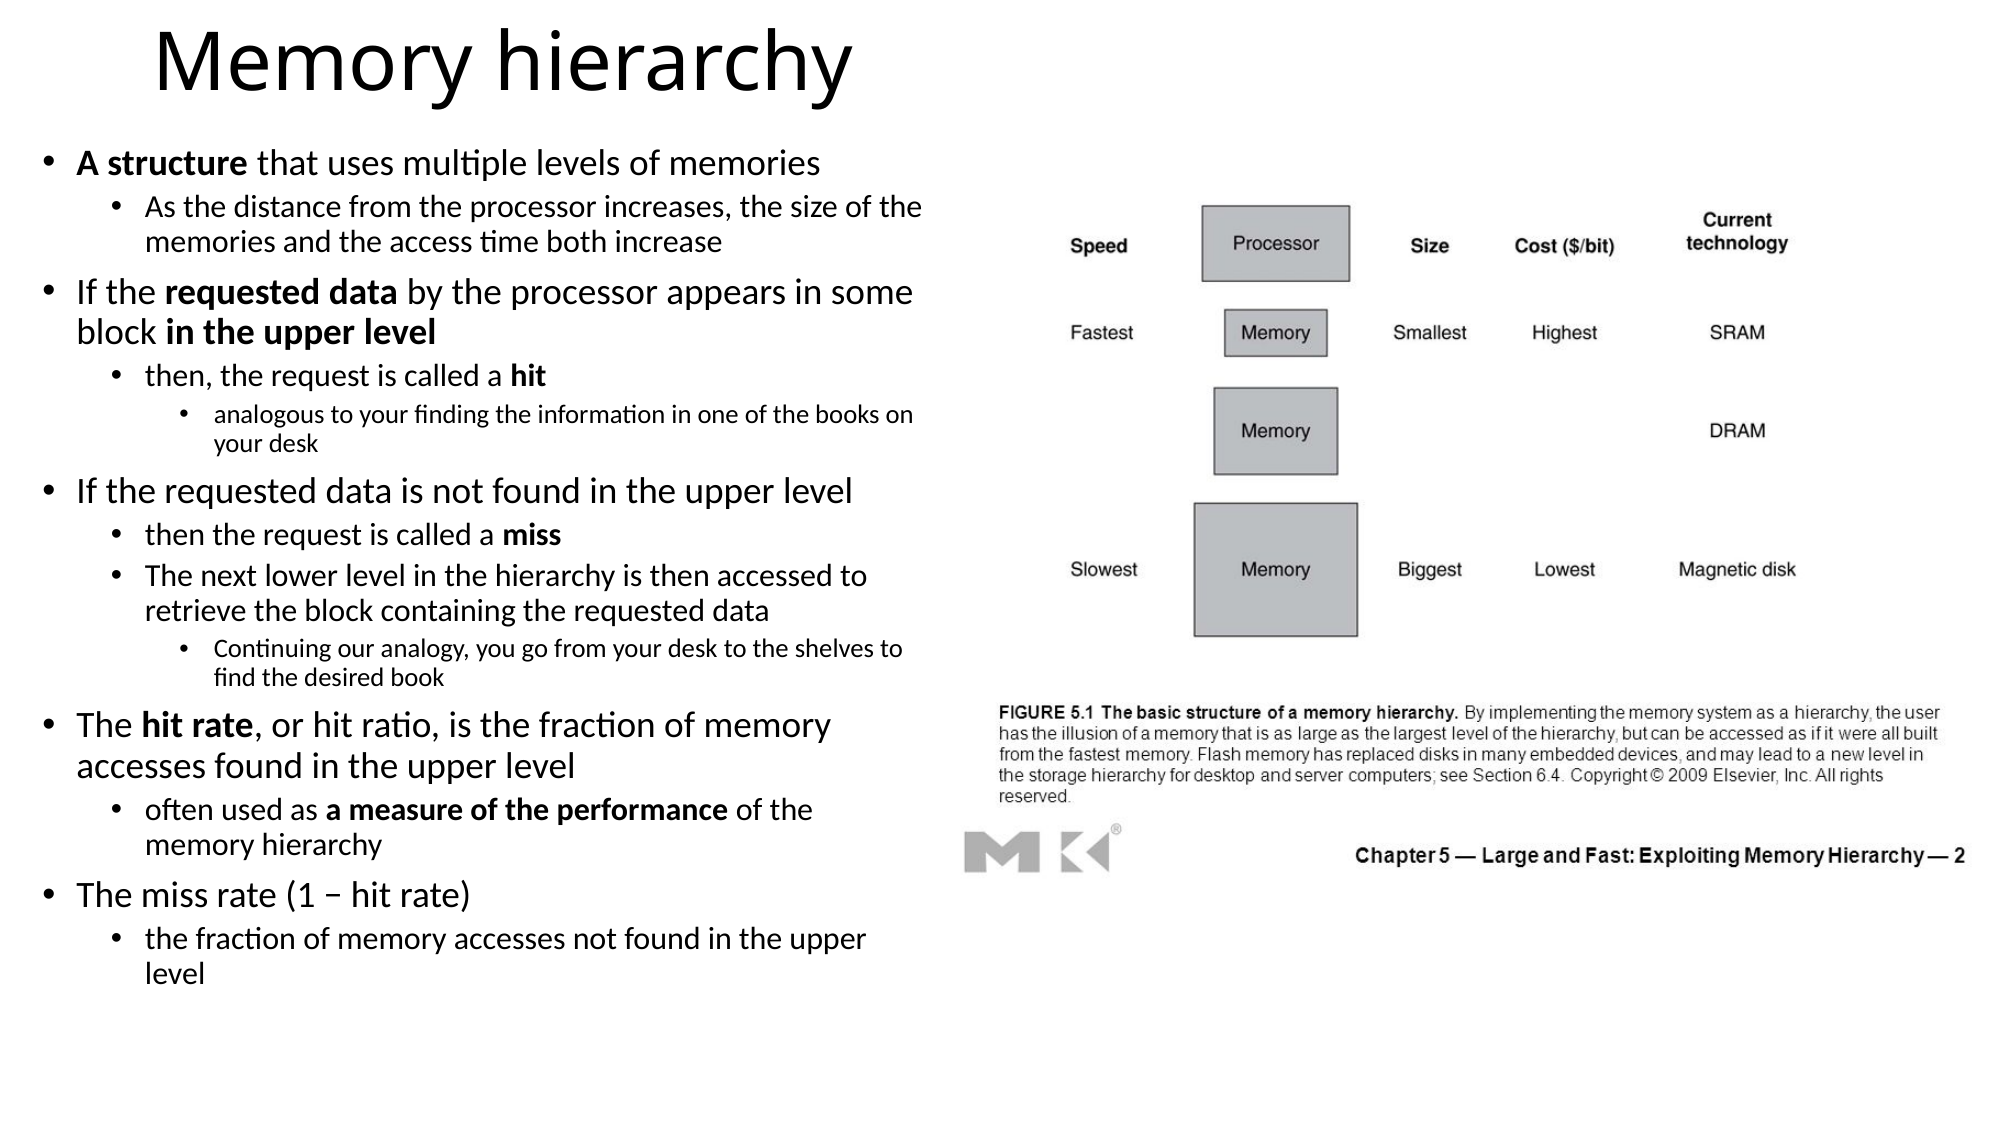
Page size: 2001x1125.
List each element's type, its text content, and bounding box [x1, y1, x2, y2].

title Memory hierarchy [137, 11, 870, 116]
picture [943, 95, 1998, 887]
list A structure that uses multiple levels of memories As the distance from the processor increases, the size of the memories and the access time both increase If the requested data by the processor appears in some block in the upper level then, the request is called a hit analogous to your finding the information in one of the books on your desk If the requested data is not found in the upper level then the request is called a miss The next lower level in the hierarchy is then accessed to retrieve the block containing the requested data Continuing our analogy, you go from your desk to the shelves to find the desired book The hit rate, or hit ratio, is the fraction of memory accesses found in the upper level often used as a measure of the performance of the memory hierarchy The miss rate (1 − hit rate) the fraction of memory accesses not found in the upper level [27, 135, 944, 1003]
